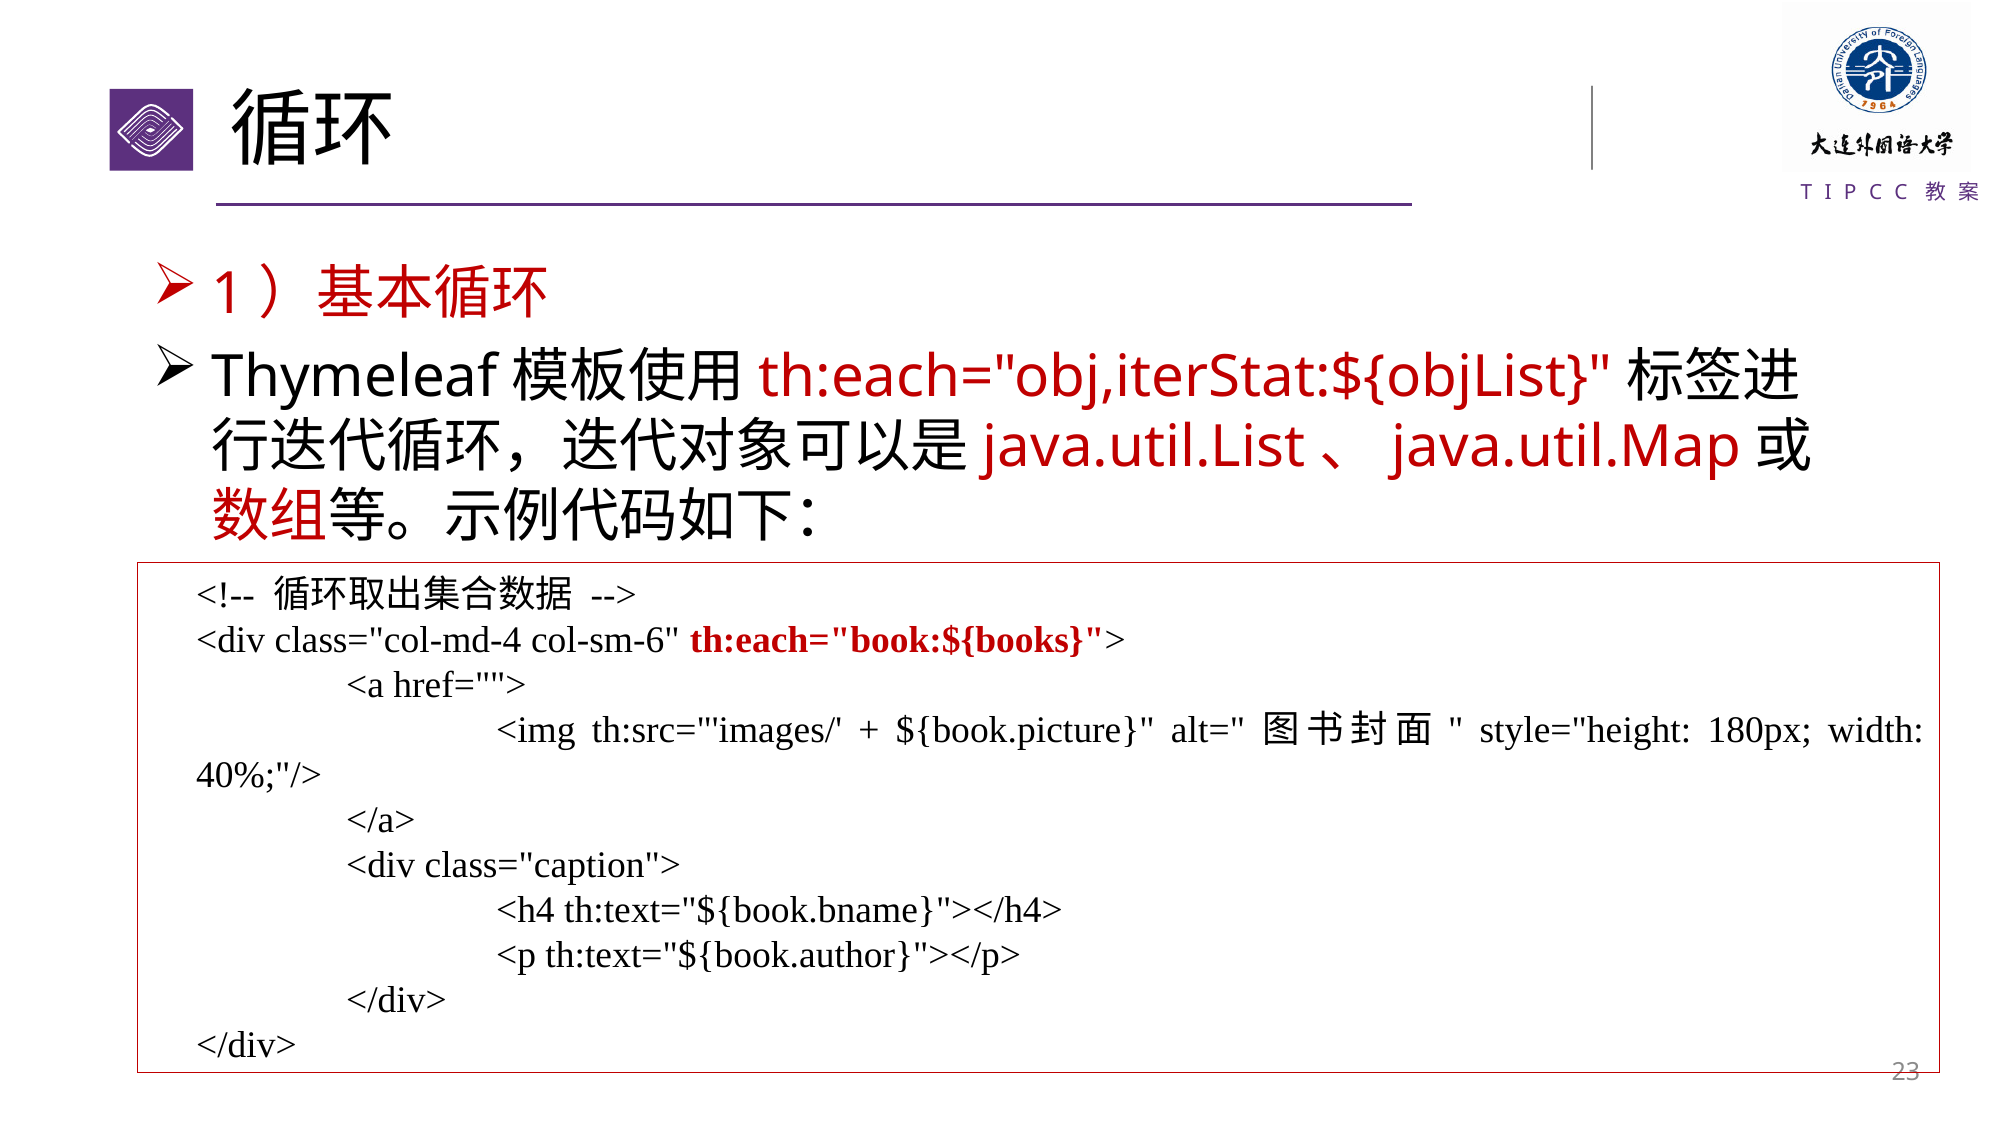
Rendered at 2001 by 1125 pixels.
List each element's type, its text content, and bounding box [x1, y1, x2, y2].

text_box <!-- 循环取出集合数据 --> <div class="col-md-4 col-sm-6" th:each="book:${books}"> <a href=""> <img th:src="'images/' + ${book.picture}" alt="图书封面" style="height: 180px; width: 40%;"/> </a> <div class="caption"> <h4 th:text="${book.bname}"></h4> <p th:text="${book.author}"></p> </div> </div> [137, 562, 1940, 1073]
title 循环 [214, 59, 1564, 205]
slide_number 22 [1485, 1073, 1936, 1103]
list 1）基本循环 Thymeleaf模板使用th:each="obj,iterStat:${objList}"标签进行迭代循环，迭代对象可以是java.util.List、java.util.Map或数组等。示例代码如下： [137, 247, 1863, 562]
picture [1782, 2, 1971, 172]
